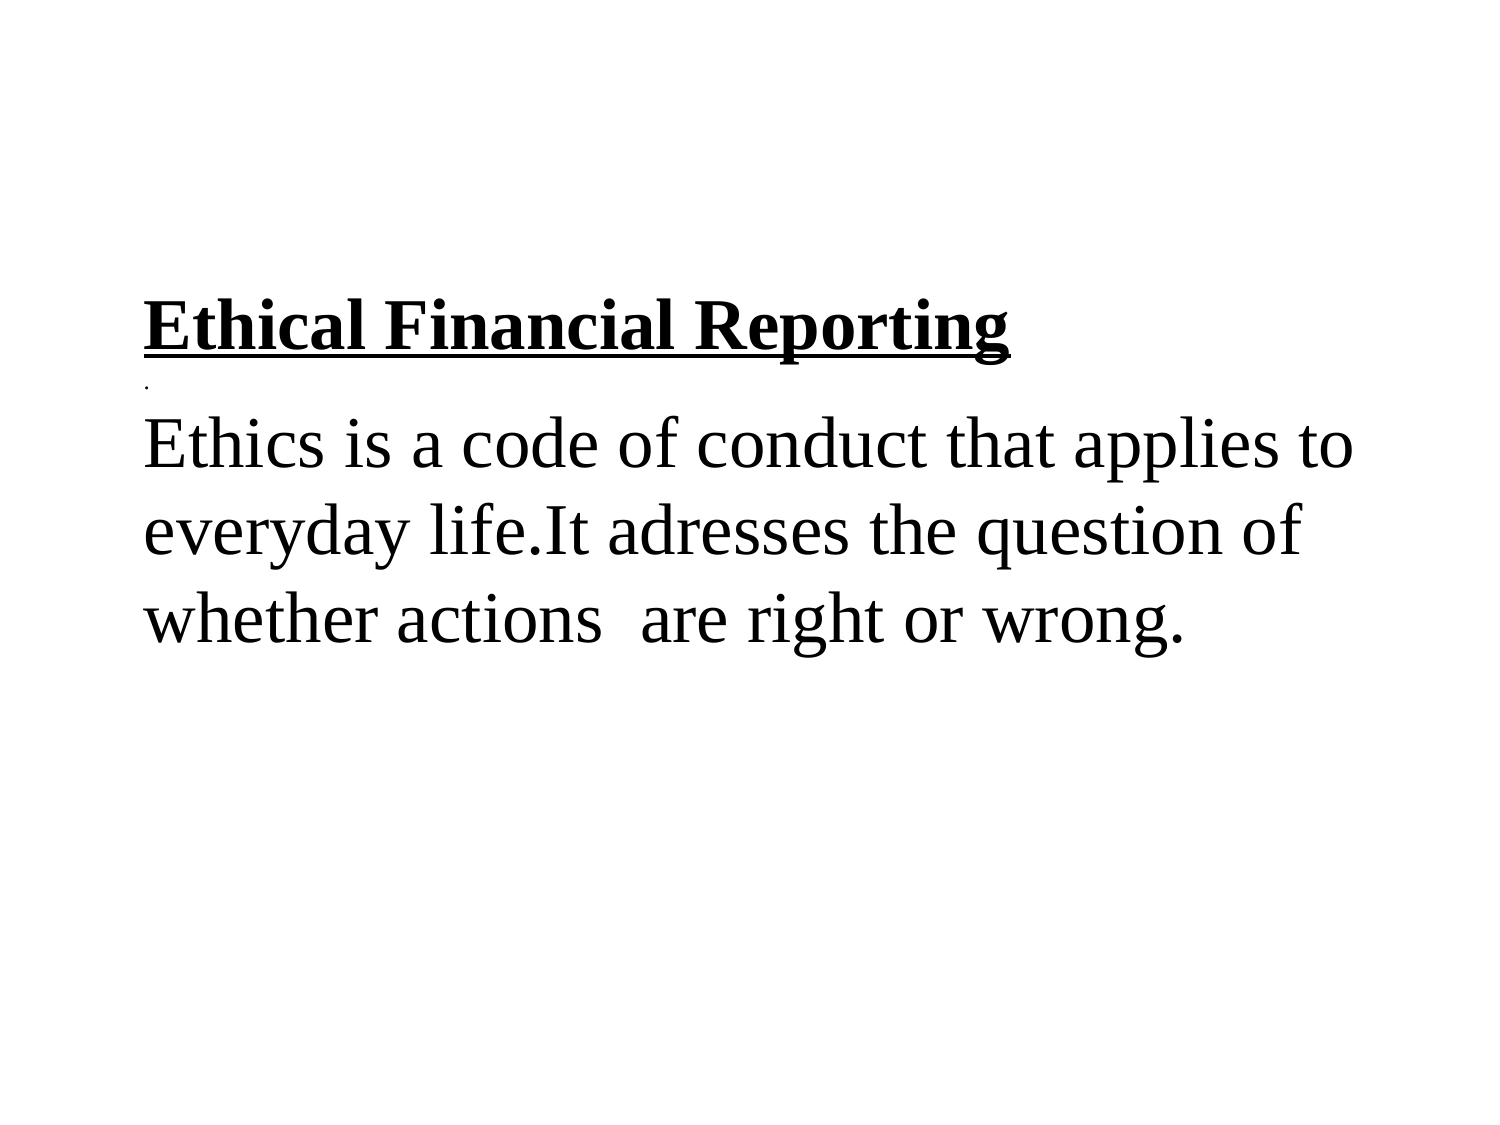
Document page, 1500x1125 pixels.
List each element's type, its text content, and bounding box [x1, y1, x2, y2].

text_box Ethical Financial Reporting . Ethics is a code of conduct that applies to everyday life.It adresses the question of whether actions are right or wrong. [128, 269, 1406, 665]
